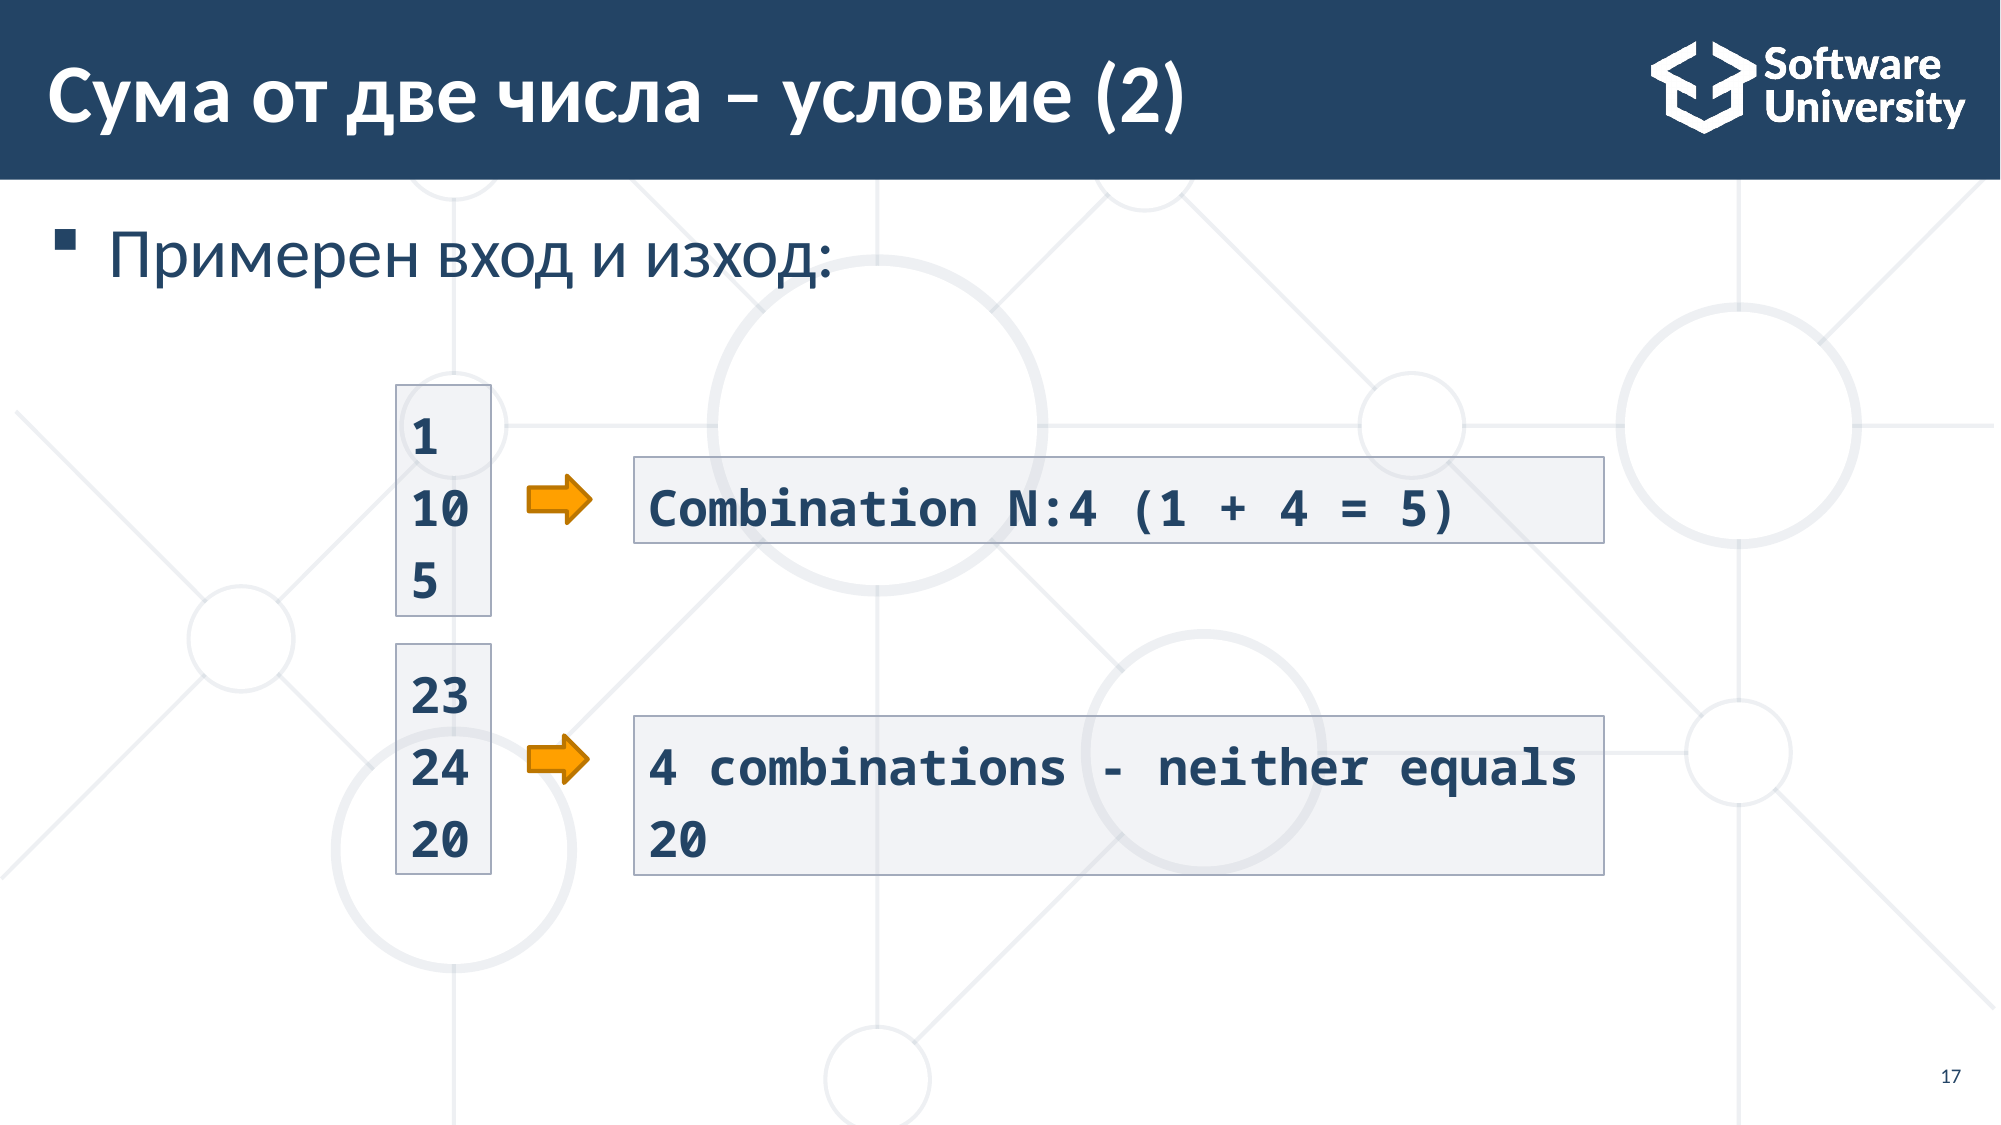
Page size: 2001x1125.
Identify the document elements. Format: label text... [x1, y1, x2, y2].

title Сума от две числа – условие (2) [31, 16, 1625, 162]
picture [1651, 41, 1966, 134]
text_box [395, 385, 1605, 872]
list Примерен вход и изход: [31, 196, 1970, 1050]
slide_number 17 [1896, 1049, 1968, 1101]
